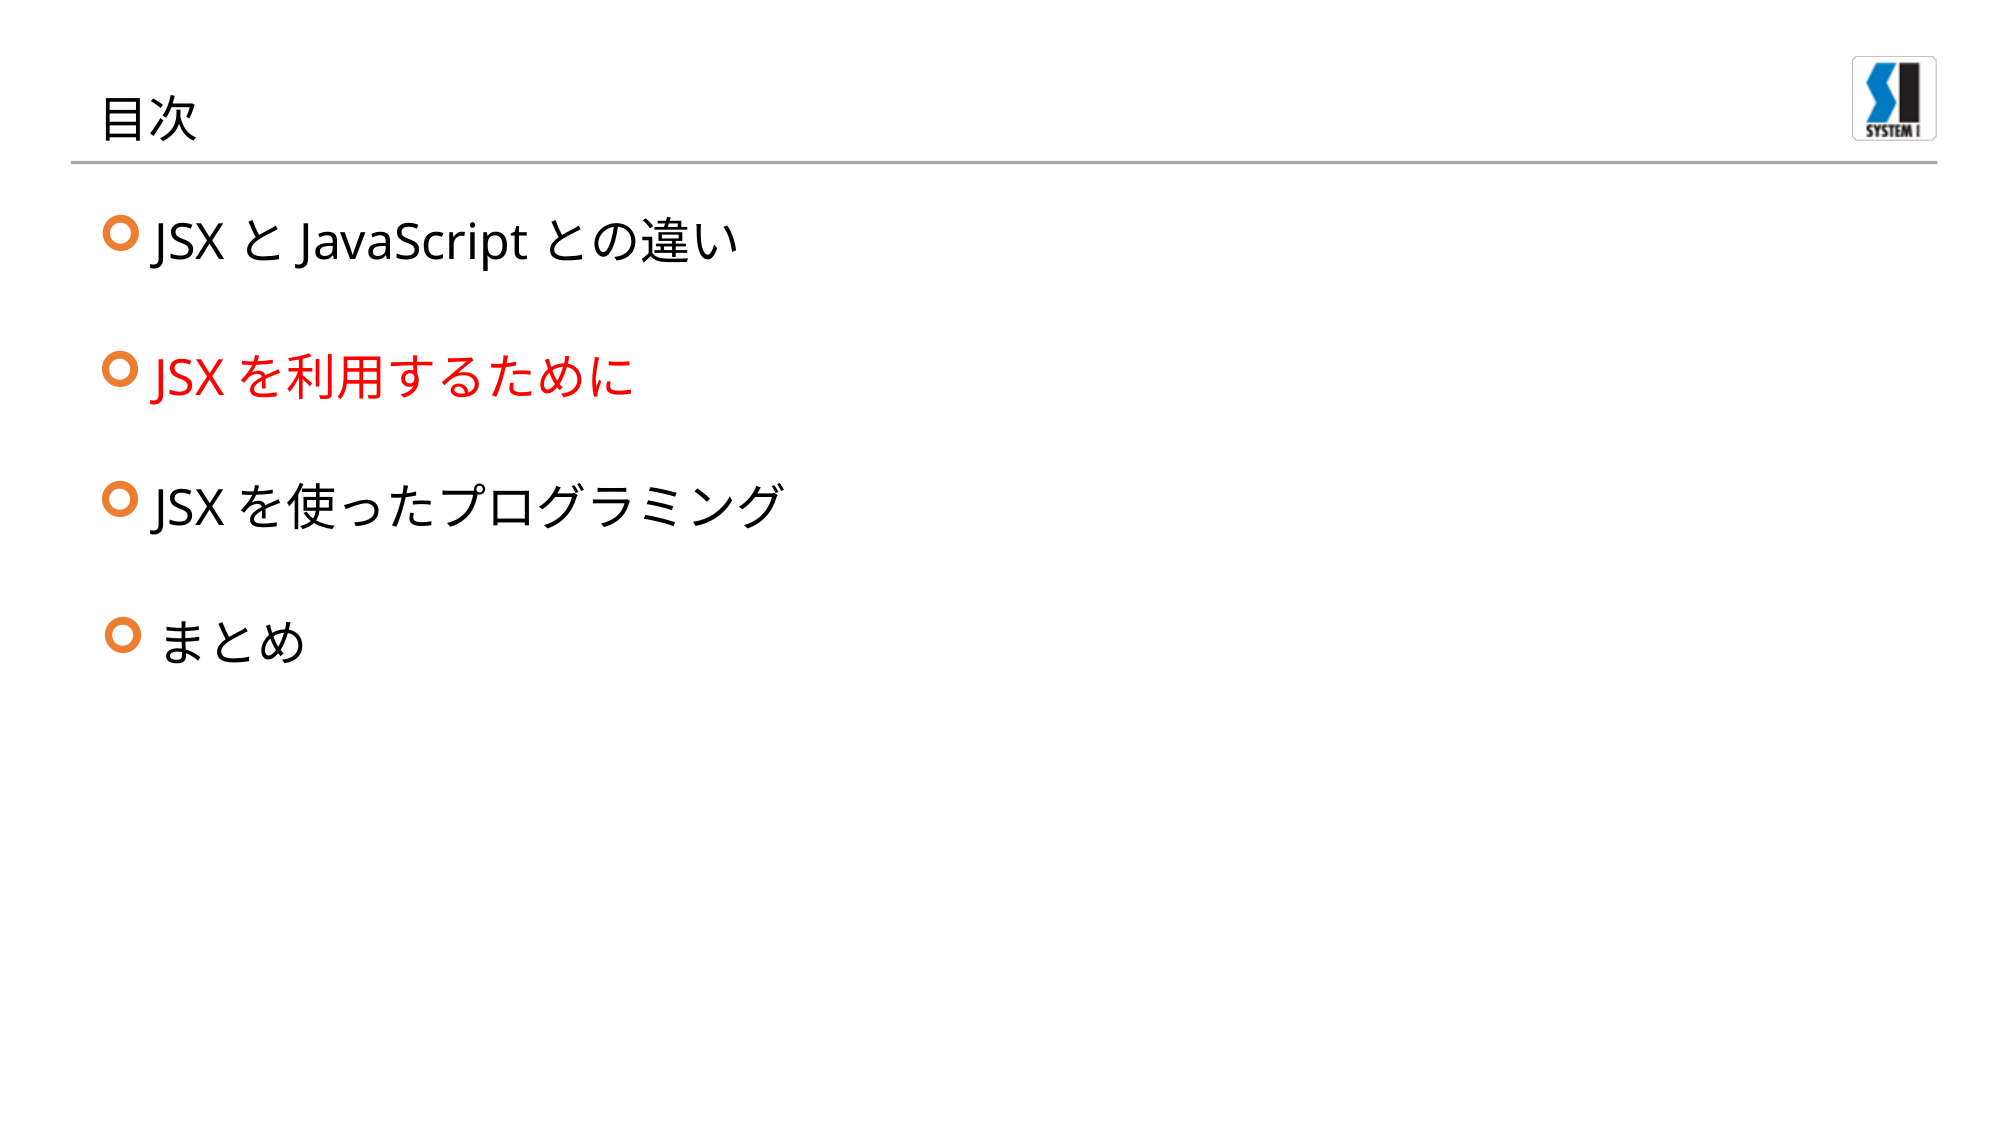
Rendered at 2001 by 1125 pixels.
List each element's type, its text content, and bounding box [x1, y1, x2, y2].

title 目次 [90, 46, 1697, 198]
text_box JSXを使ったプログラミング [90, 467, 976, 543]
text_box JSXとJavaScriptとの違い [91, 201, 975, 277]
text_box まとめ [93, 603, 317, 679]
text_box JSXを利用するために [90, 338, 1191, 413]
picture [1851, 55, 1938, 142]
